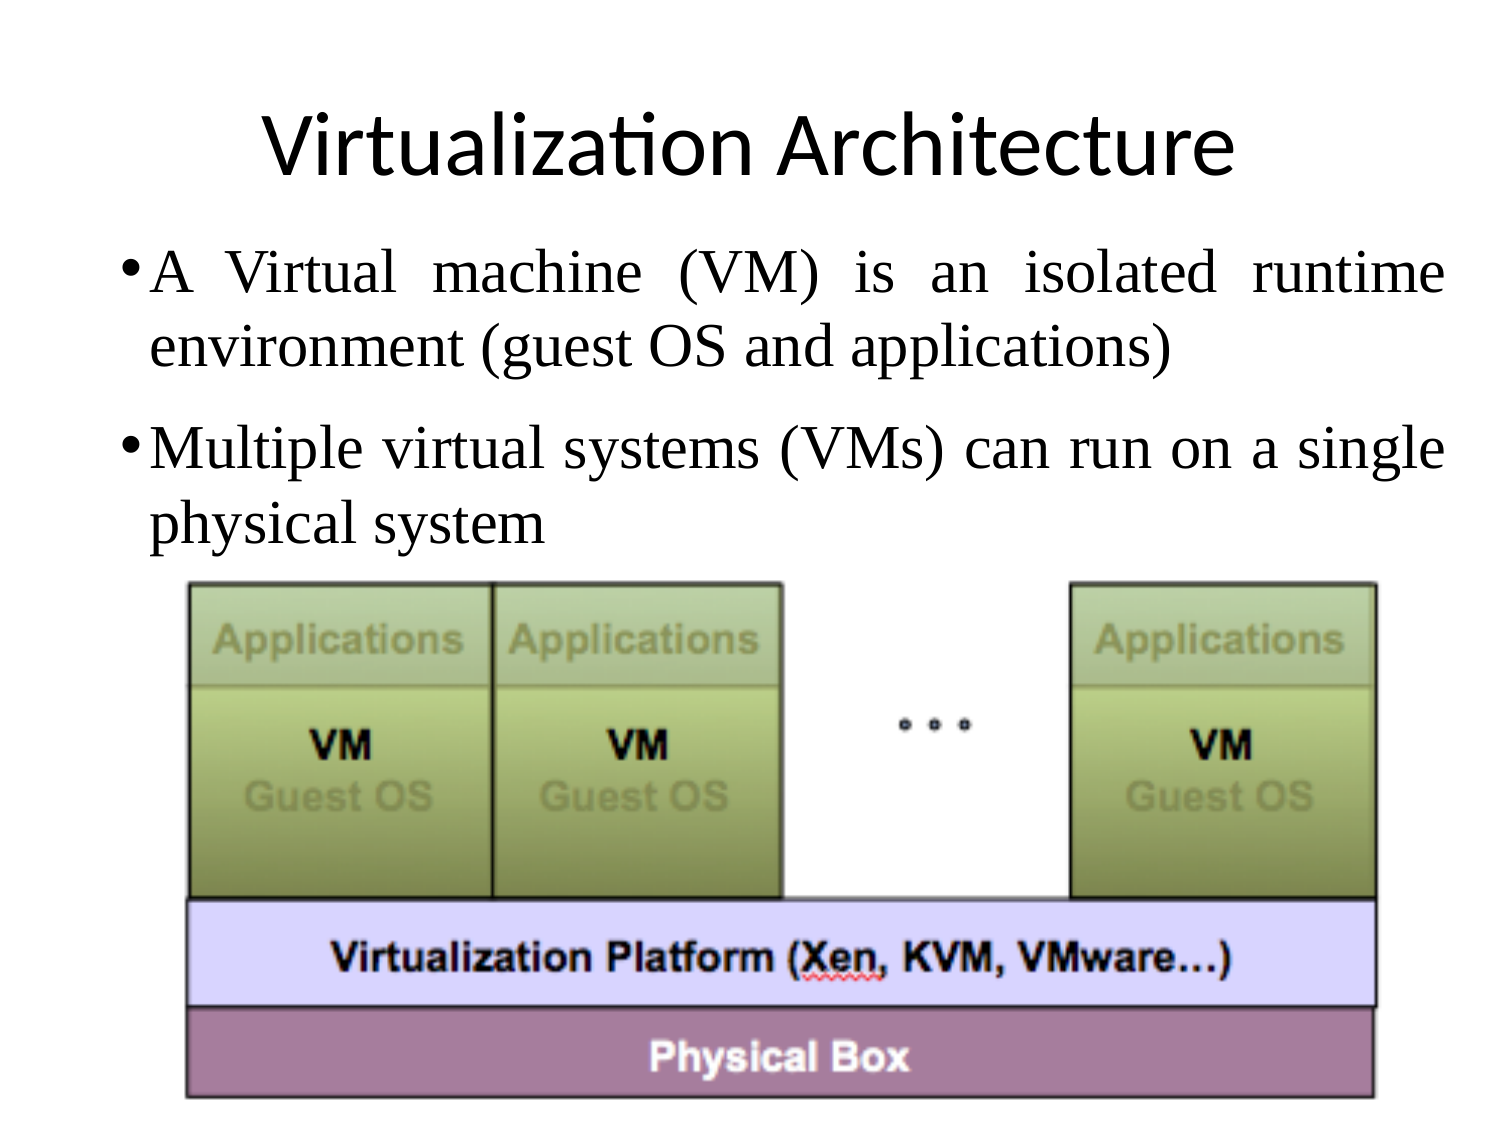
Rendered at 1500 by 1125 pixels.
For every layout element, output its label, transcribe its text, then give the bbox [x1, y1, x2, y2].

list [168, 563, 1429, 1125]
title Virtualization Architecture [75, 45, 1425, 233]
text_box A Virtual machine (VM) is an isolated runtime environment (guest OS and applications) Multiple virtual systems (VMs) can run on a single physical system [105, 221, 1463, 564]
